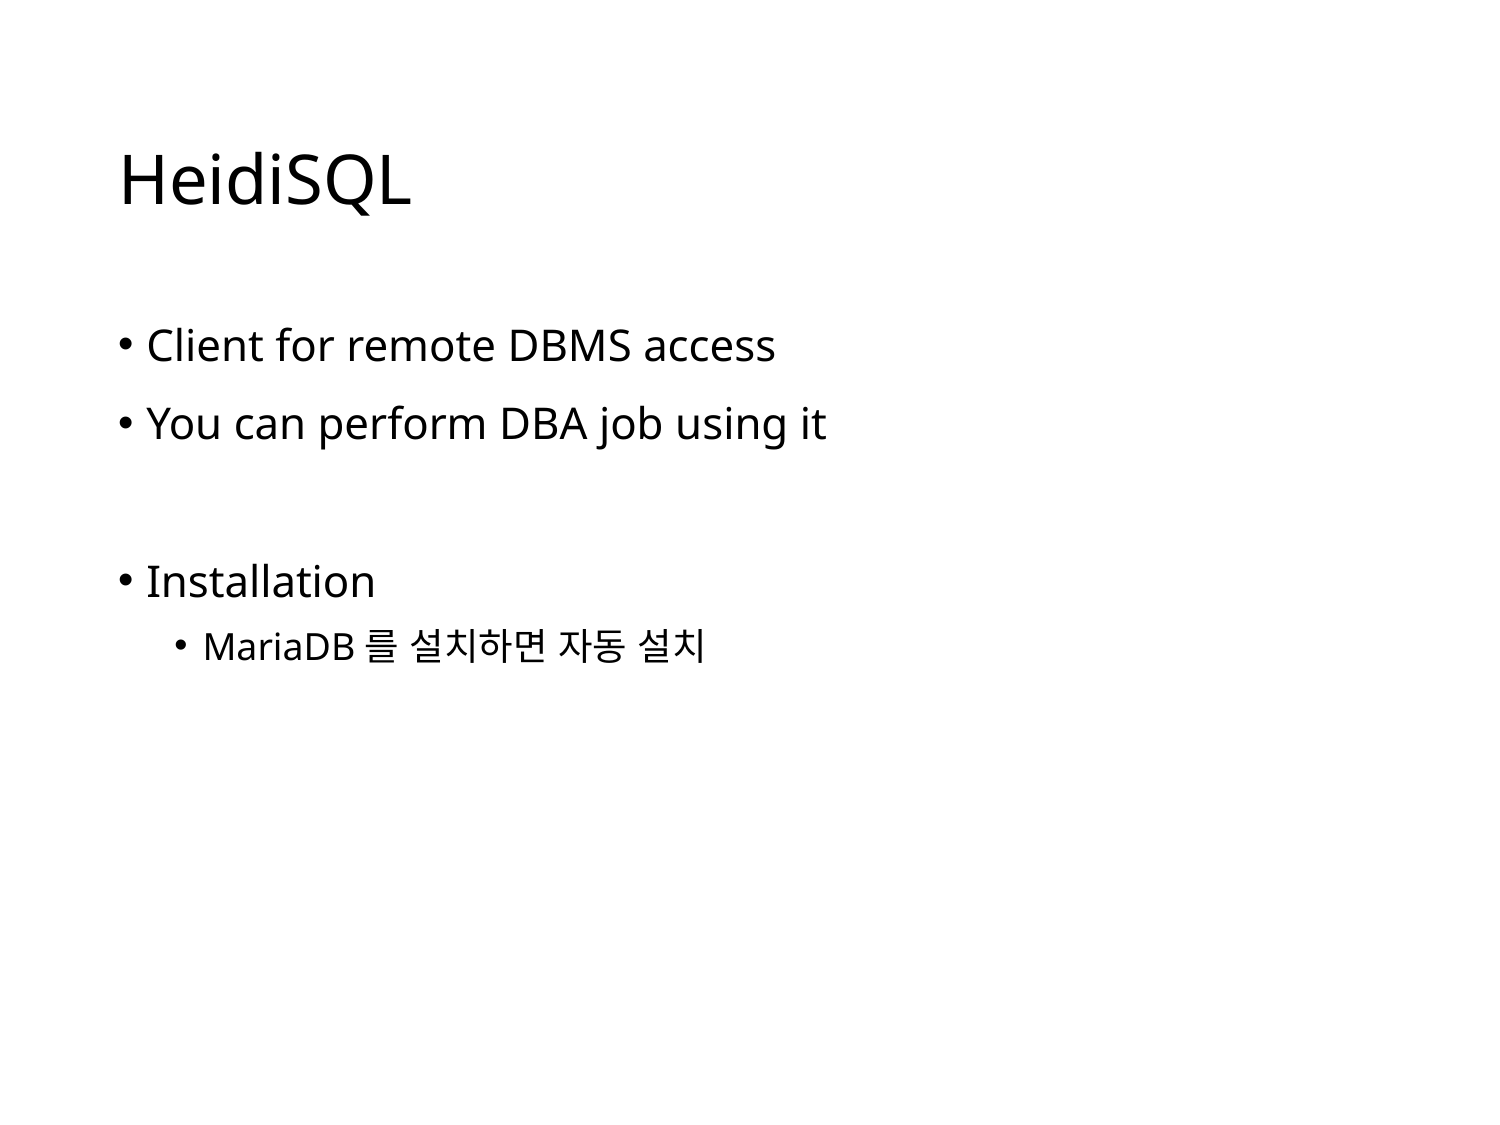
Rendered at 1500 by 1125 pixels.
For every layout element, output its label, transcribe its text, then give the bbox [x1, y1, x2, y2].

list Client for remote DBMS access You can perform DBA job using it Installation MariaDB를 설치하면 자동 설치 [103, 299, 1397, 1014]
title HeidiSQL [103, 59, 1397, 278]
